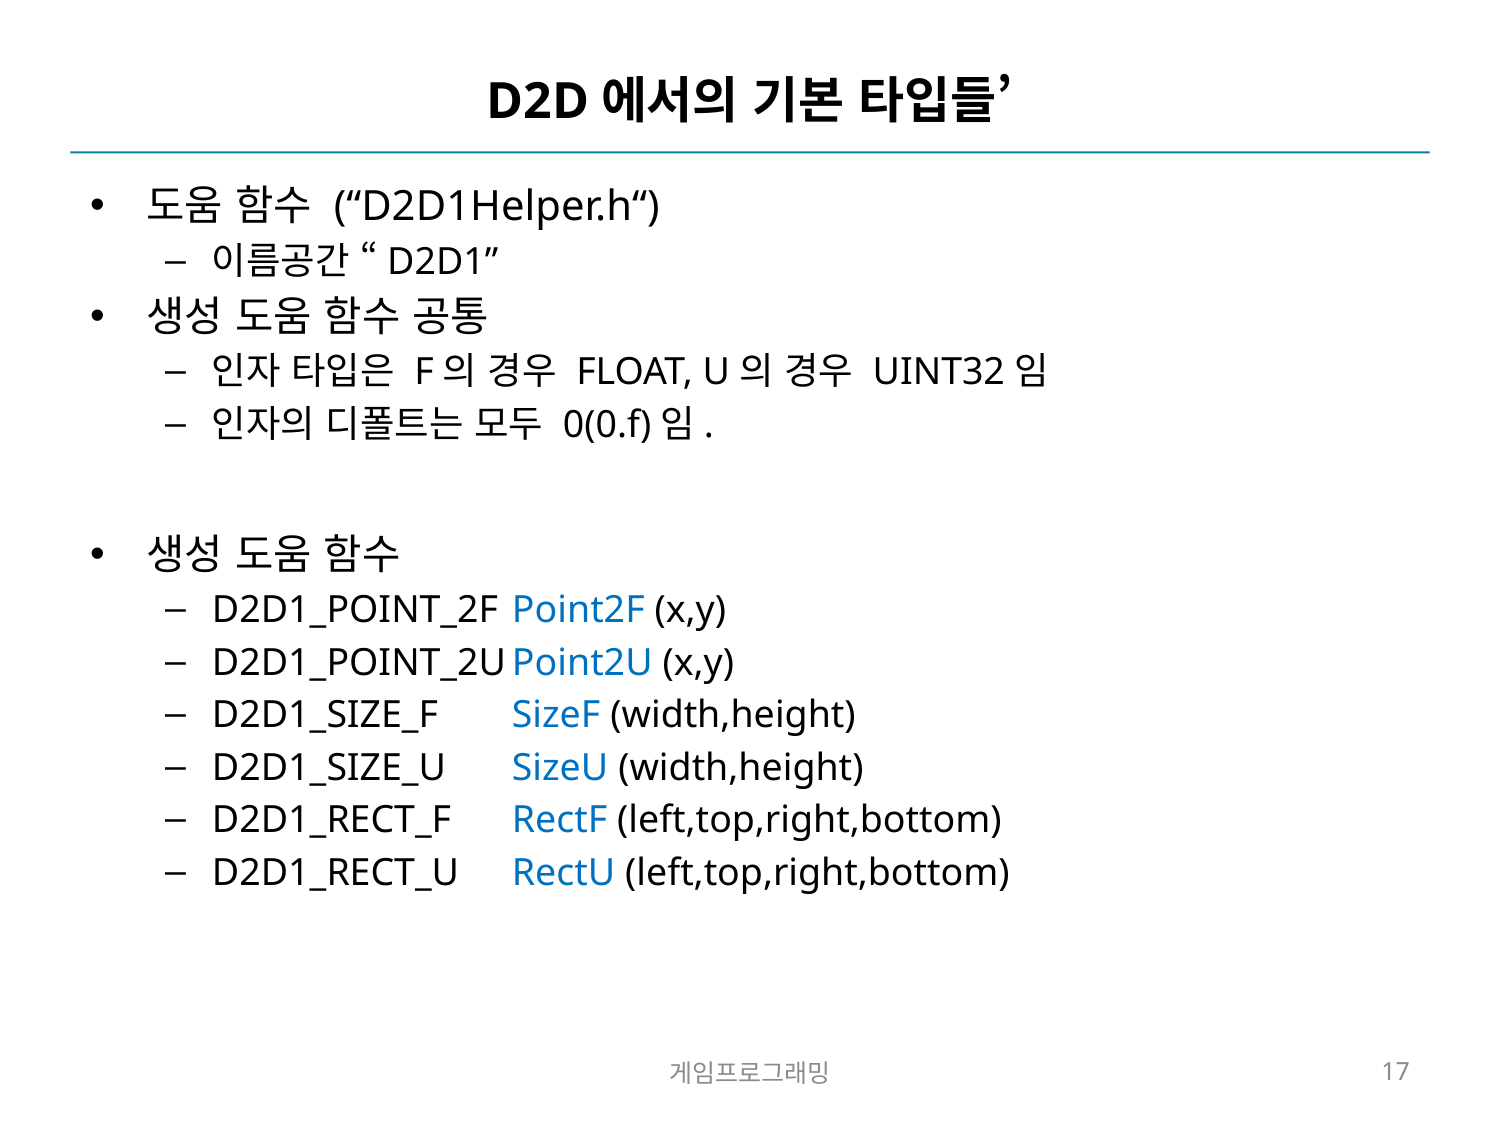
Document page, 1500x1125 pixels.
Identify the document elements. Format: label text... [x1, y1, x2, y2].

title D2D에서의 기본 타입들’ [74, 44, 1426, 153]
slide_number 17 [1074, 1042, 1425, 1103]
footer 게임프로그래밍 [512, 1042, 988, 1103]
list 도움 함수 (“D2D1Helper.h“) 이름공간 “D2D1” 생성 도움 함수 공통 인자 타입은 F의 경우 FLOAT, U의 경우 UINT32임 인자의 디폴트는 모두 0(0.f)임. 생성 도움 함수 D2D1_POINT_2F Point2F (x,y) D2D1_POINT_2U Point2U (x,y) D2D1_SIZE_F SizeF (width,height) D2D1_SIZE_U SizeU (width,height) D2D1_RECT_F RectF (left,top,right,bottom) D2D1_RECT_U RectU (left,top,right,bottom) [74, 171, 1426, 1032]
